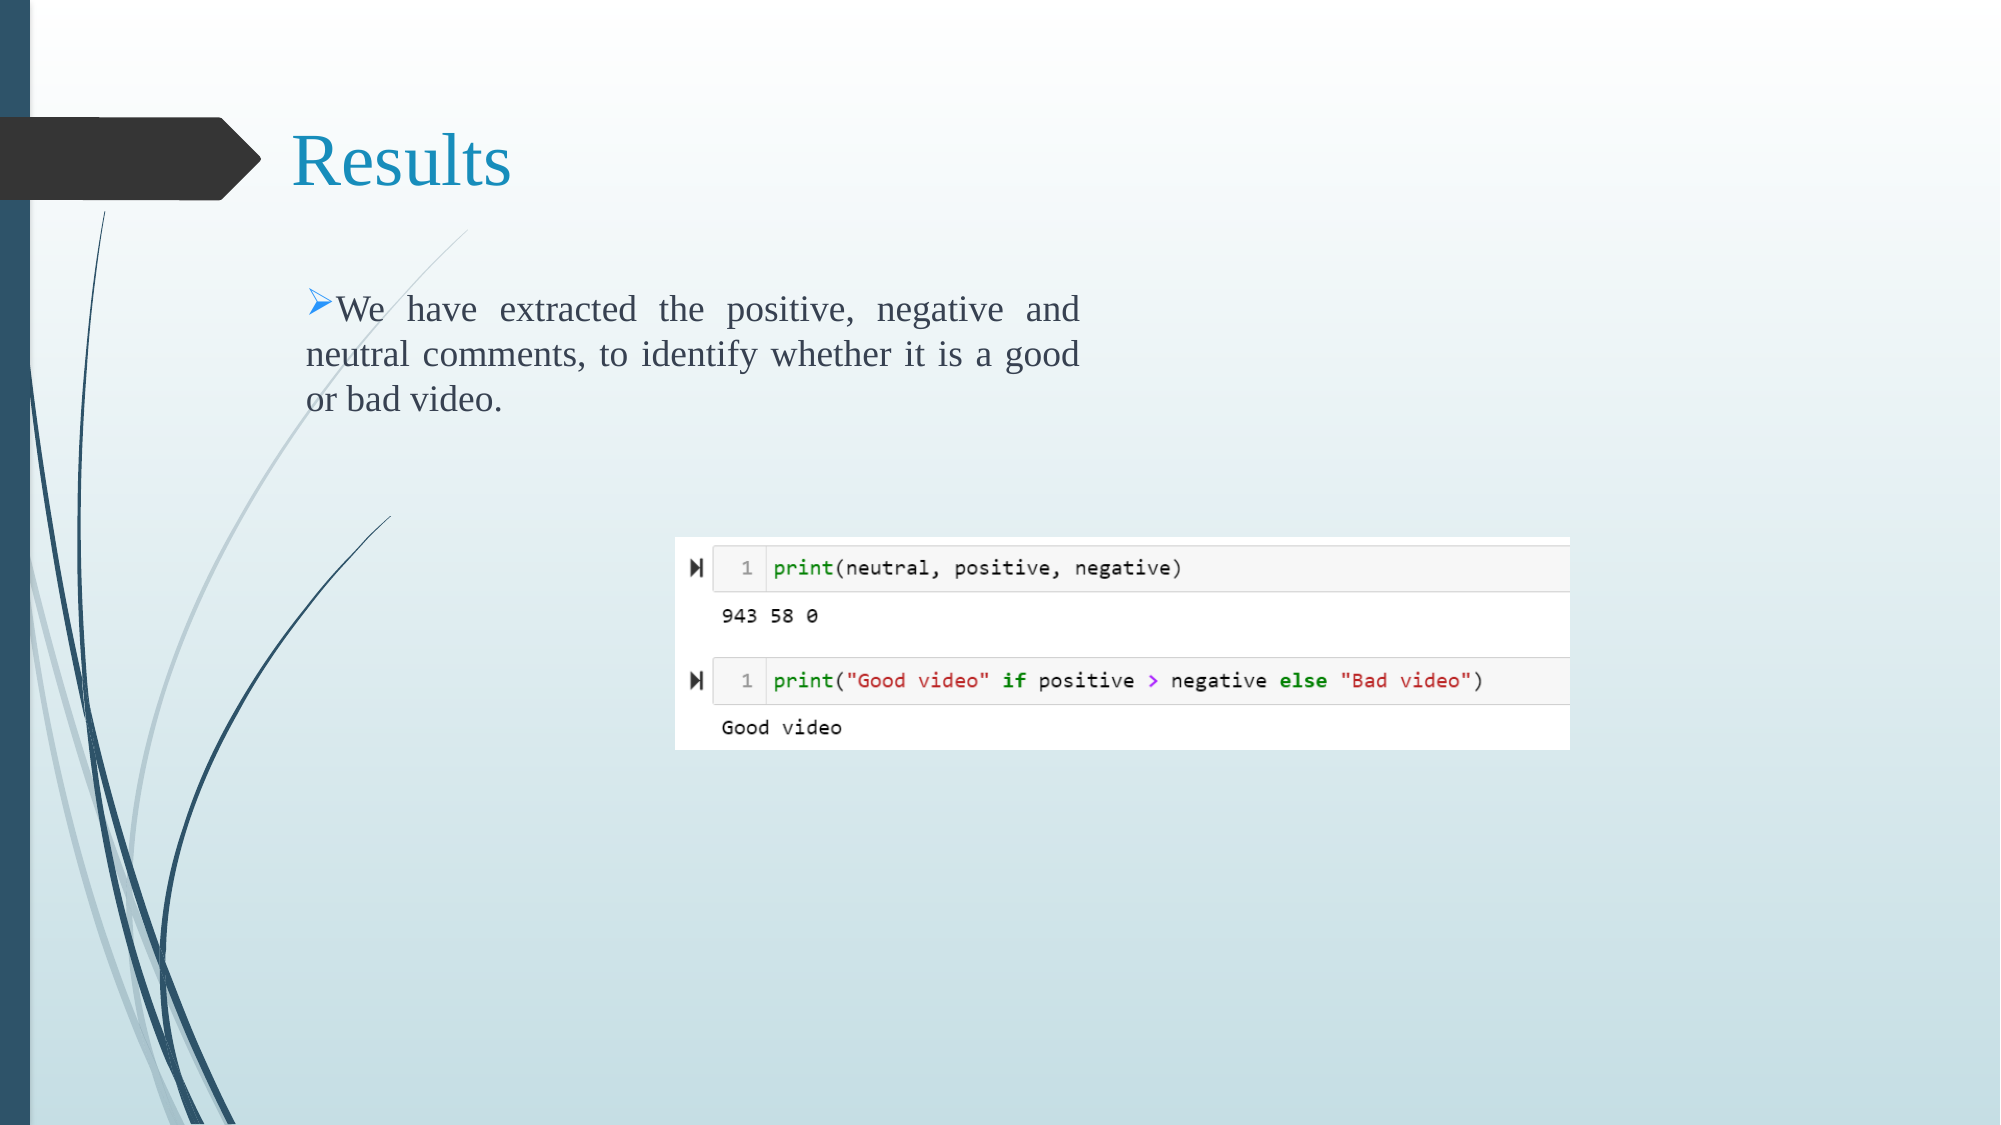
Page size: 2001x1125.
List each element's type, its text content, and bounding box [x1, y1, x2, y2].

title Results [276, 102, 747, 220]
text_box We have extracted the positive, negative and neutral comments, to identify whether it is a good or bad video. [291, 277, 1096, 427]
picture [675, 537, 1570, 751]
